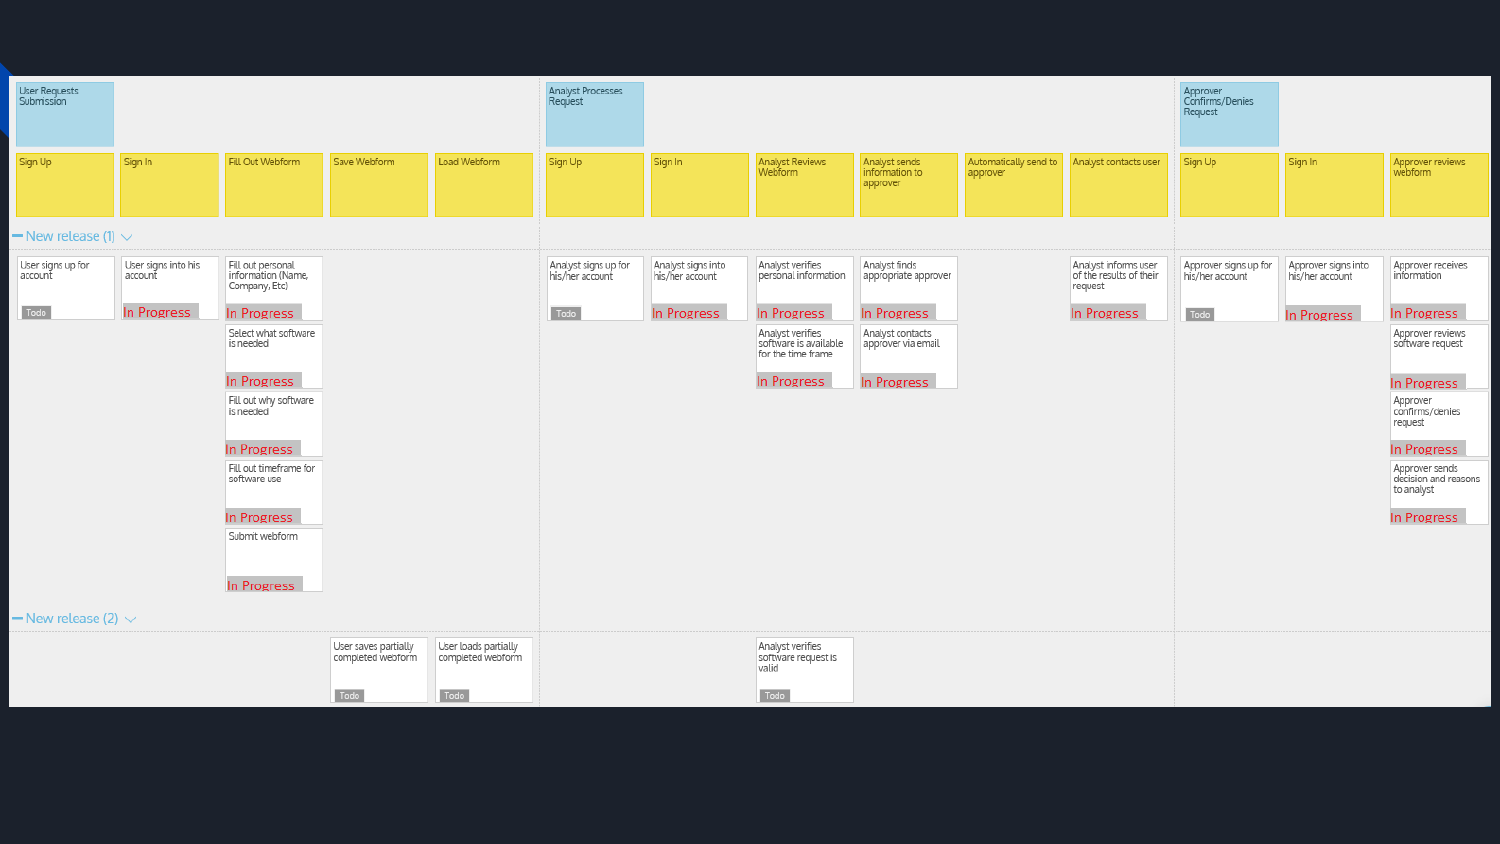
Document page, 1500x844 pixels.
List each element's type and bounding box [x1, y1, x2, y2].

picture [9, 75, 1491, 707]
